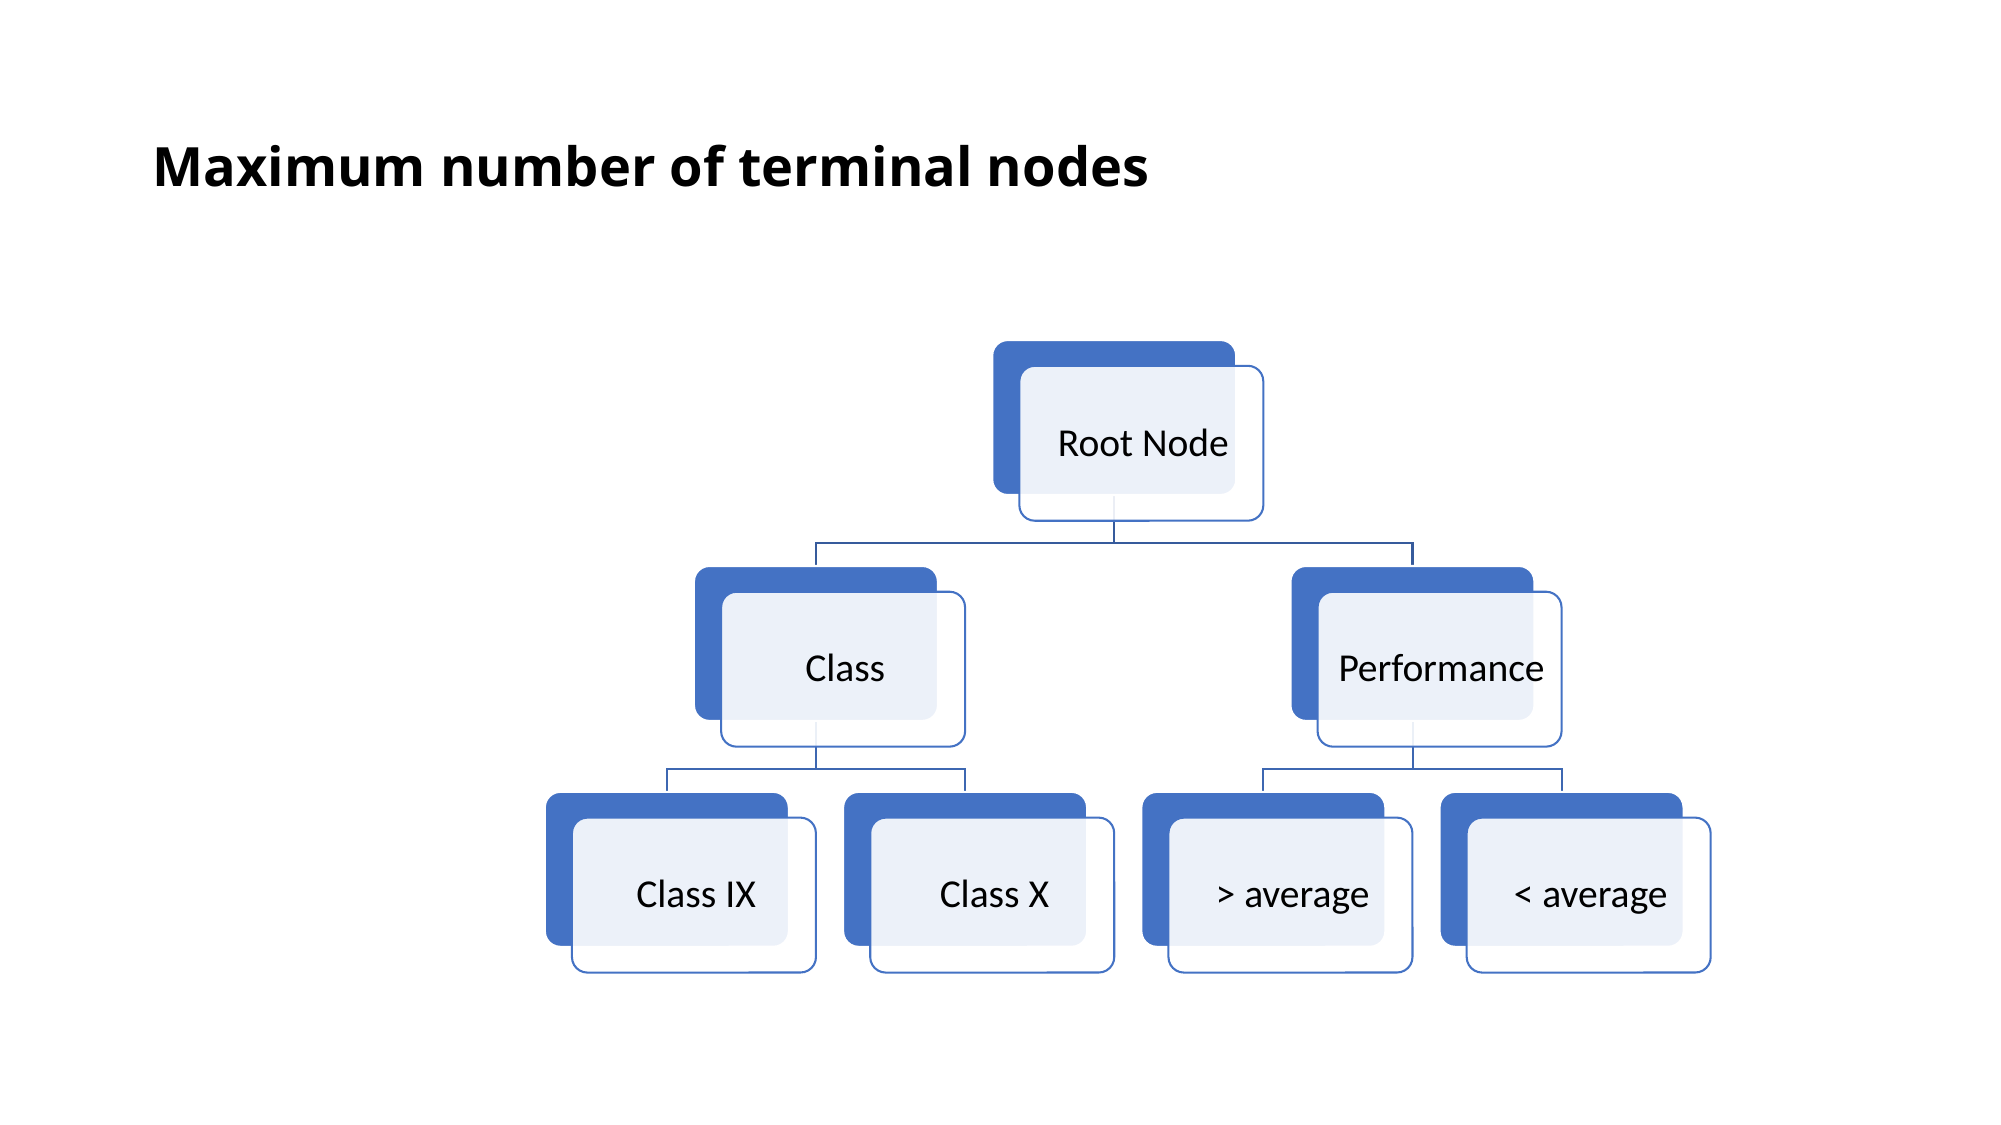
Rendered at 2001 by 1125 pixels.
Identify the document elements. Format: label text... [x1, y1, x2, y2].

title Maximum number of terminal nodes [137, 59, 1863, 278]
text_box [465, 339, 1790, 973]
